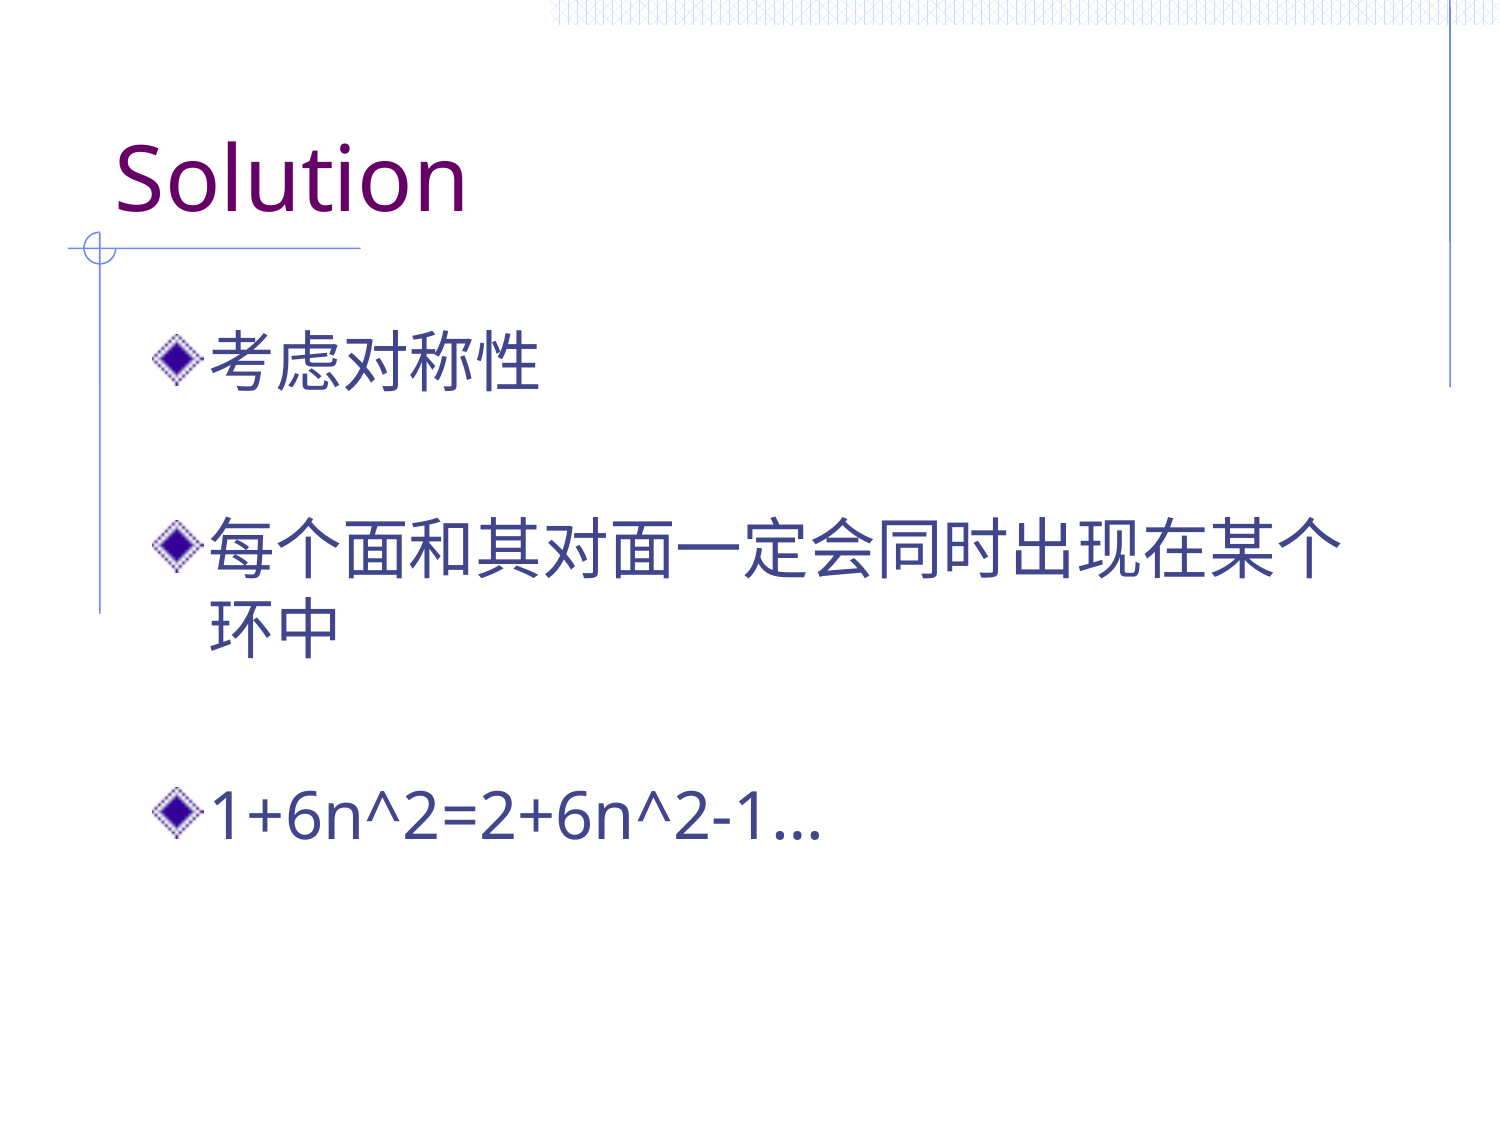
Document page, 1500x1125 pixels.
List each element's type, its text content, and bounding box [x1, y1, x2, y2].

picture [152, 520, 204, 573]
picture [152, 334, 204, 386]
list 考虑对称性 每个面和其对面一定会同时出现在某个环中 1+6n^2=2+6n^2-1… [137, 312, 1413, 988]
picture [152, 787, 204, 839]
title Solution [99, 50, 1375, 238]
